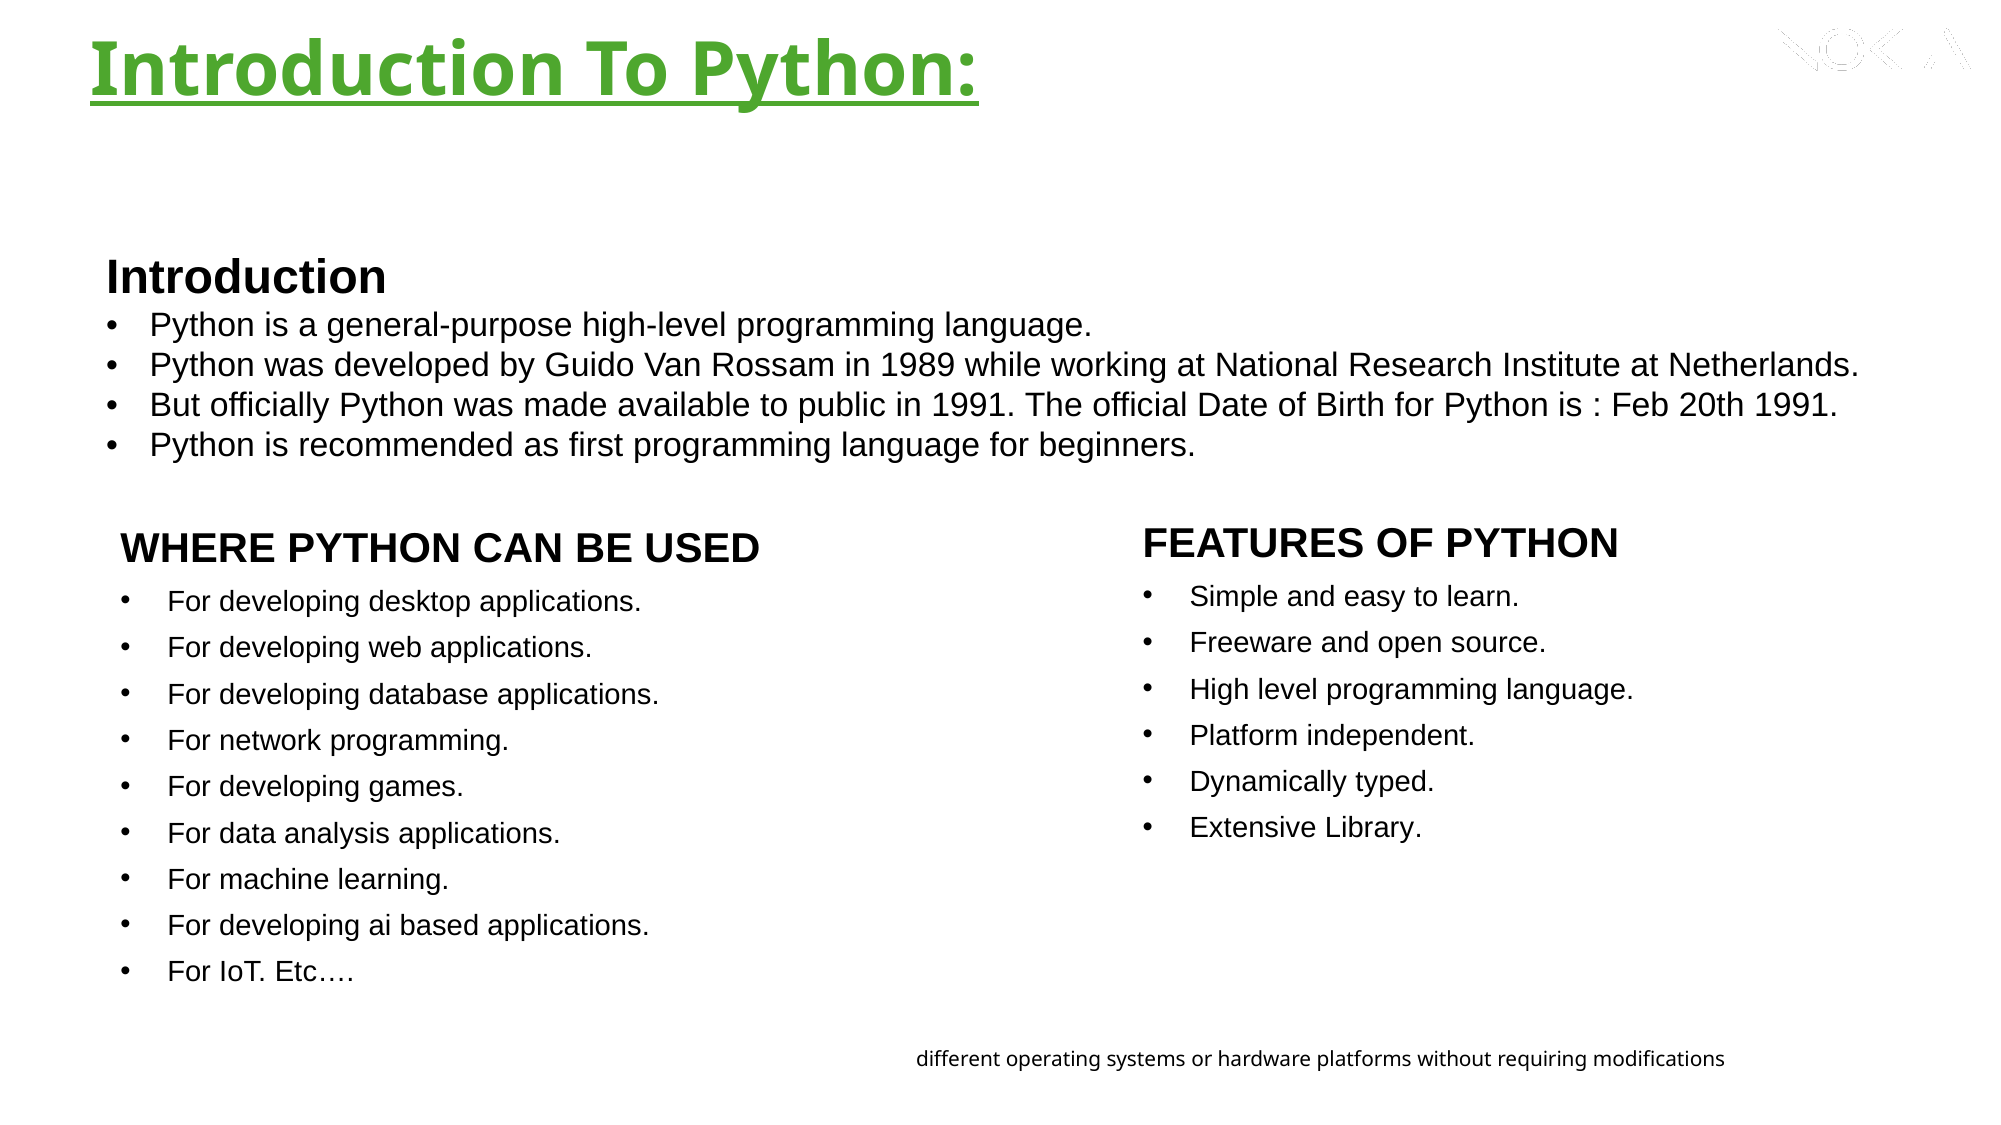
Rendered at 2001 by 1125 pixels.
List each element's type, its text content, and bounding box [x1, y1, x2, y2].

text_box different operating systems or hardware platforms without requiring modifications [901, 1037, 1801, 1078]
text_box Where python can be used For developing desktop applications. For developing web applications. For developing database applications. For network programming. For developing games. For data analysis applications. For machine learning. For developing ai based applications. For IoT. Etc…. [105, 515, 979, 1106]
list Introduction Python is a general-purpose high-level programming language. Python was developed by Guido Van Rossam in 1989 while working at National Research Institute at Netherlands. But officially Python was made available to public in 1991. The official Date of Birth for Python is : Feb 20th 1991. Python is recommended as first programming language for beginners. [91, 179, 1957, 495]
title Introduction To Python: [75, 14, 1728, 128]
picture [1776, 26, 1972, 72]
text_box Features of python Simple and easy to learn. Freeware and open source. High level programming language. Platform independent. Dynamically typed. Extensive Library. [1127, 510, 2000, 962]
